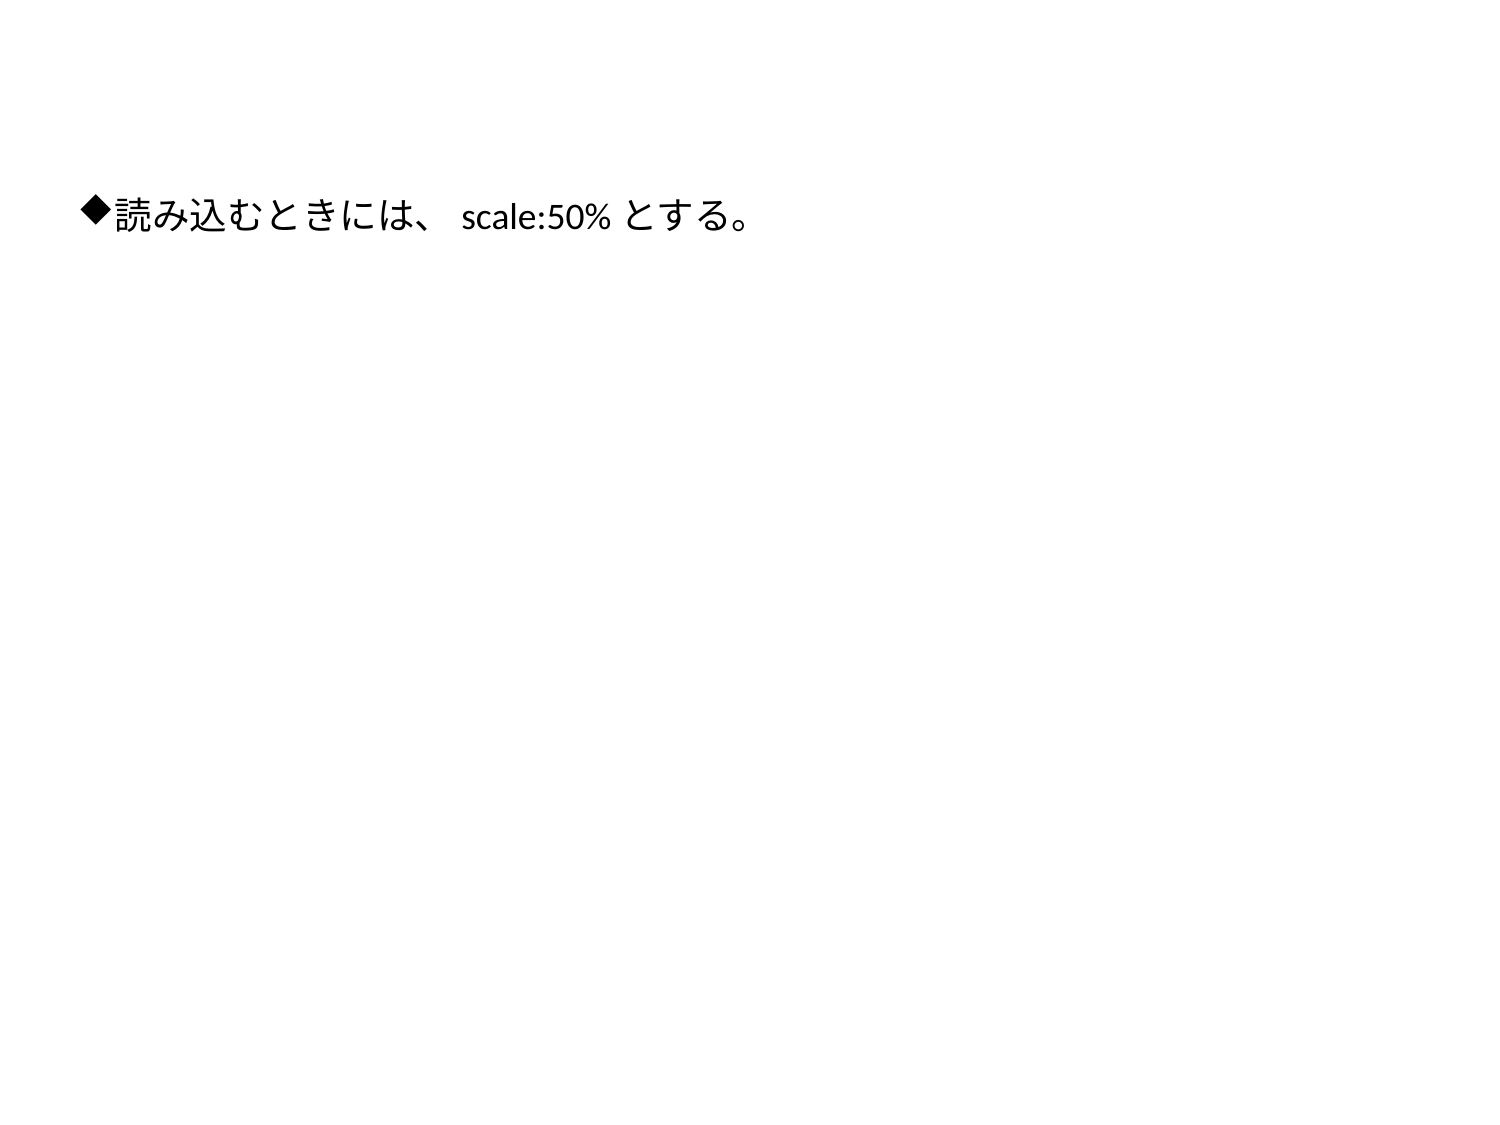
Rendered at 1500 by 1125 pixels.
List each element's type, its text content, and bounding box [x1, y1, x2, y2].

text_box 読み込むときには、scale:50%とする。 [62, 184, 785, 245]
